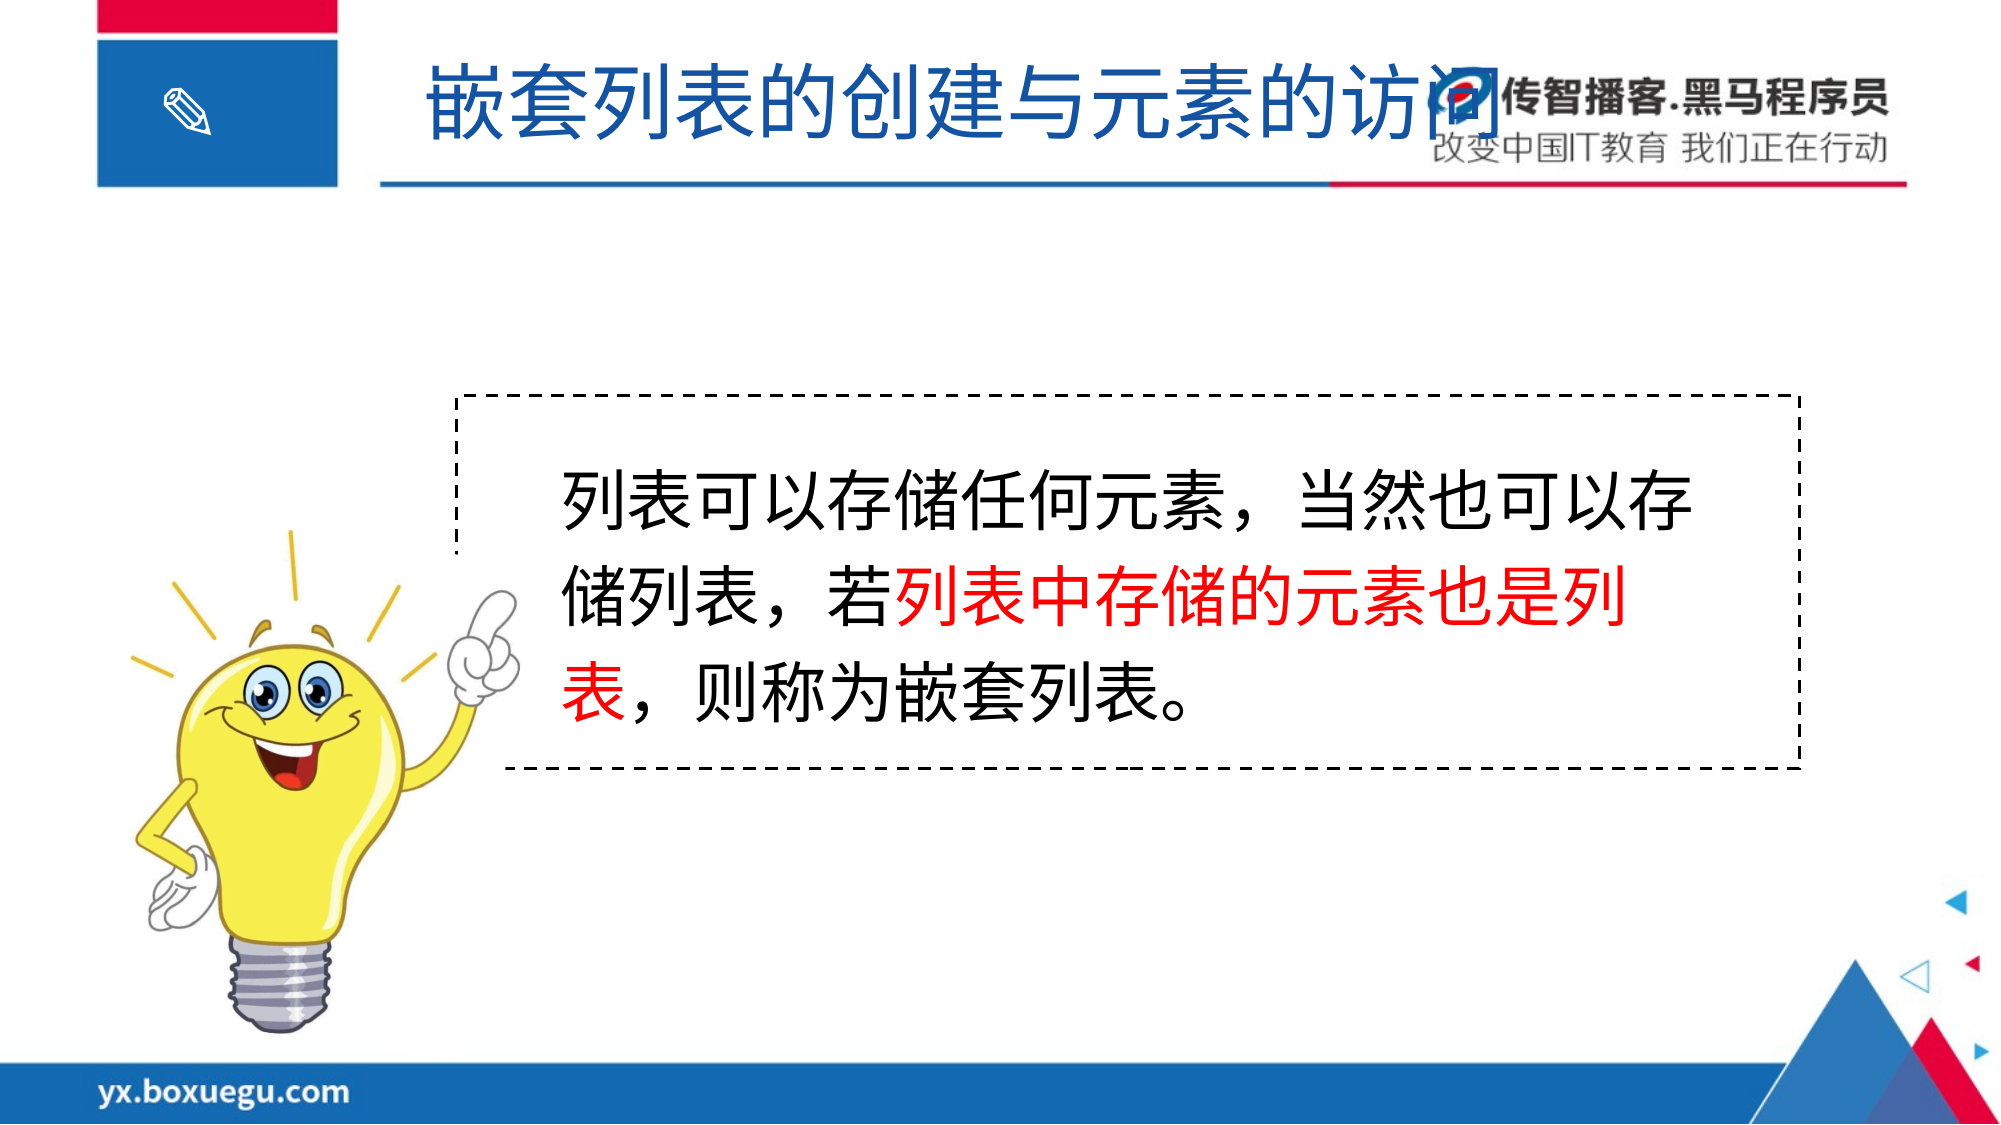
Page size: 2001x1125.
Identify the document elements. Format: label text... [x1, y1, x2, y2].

text_box 嵌套列表的创建与元素的访问 [409, 43, 1632, 158]
picture [0, 0, 2000, 1124]
text_box [455, 394, 1801, 769]
